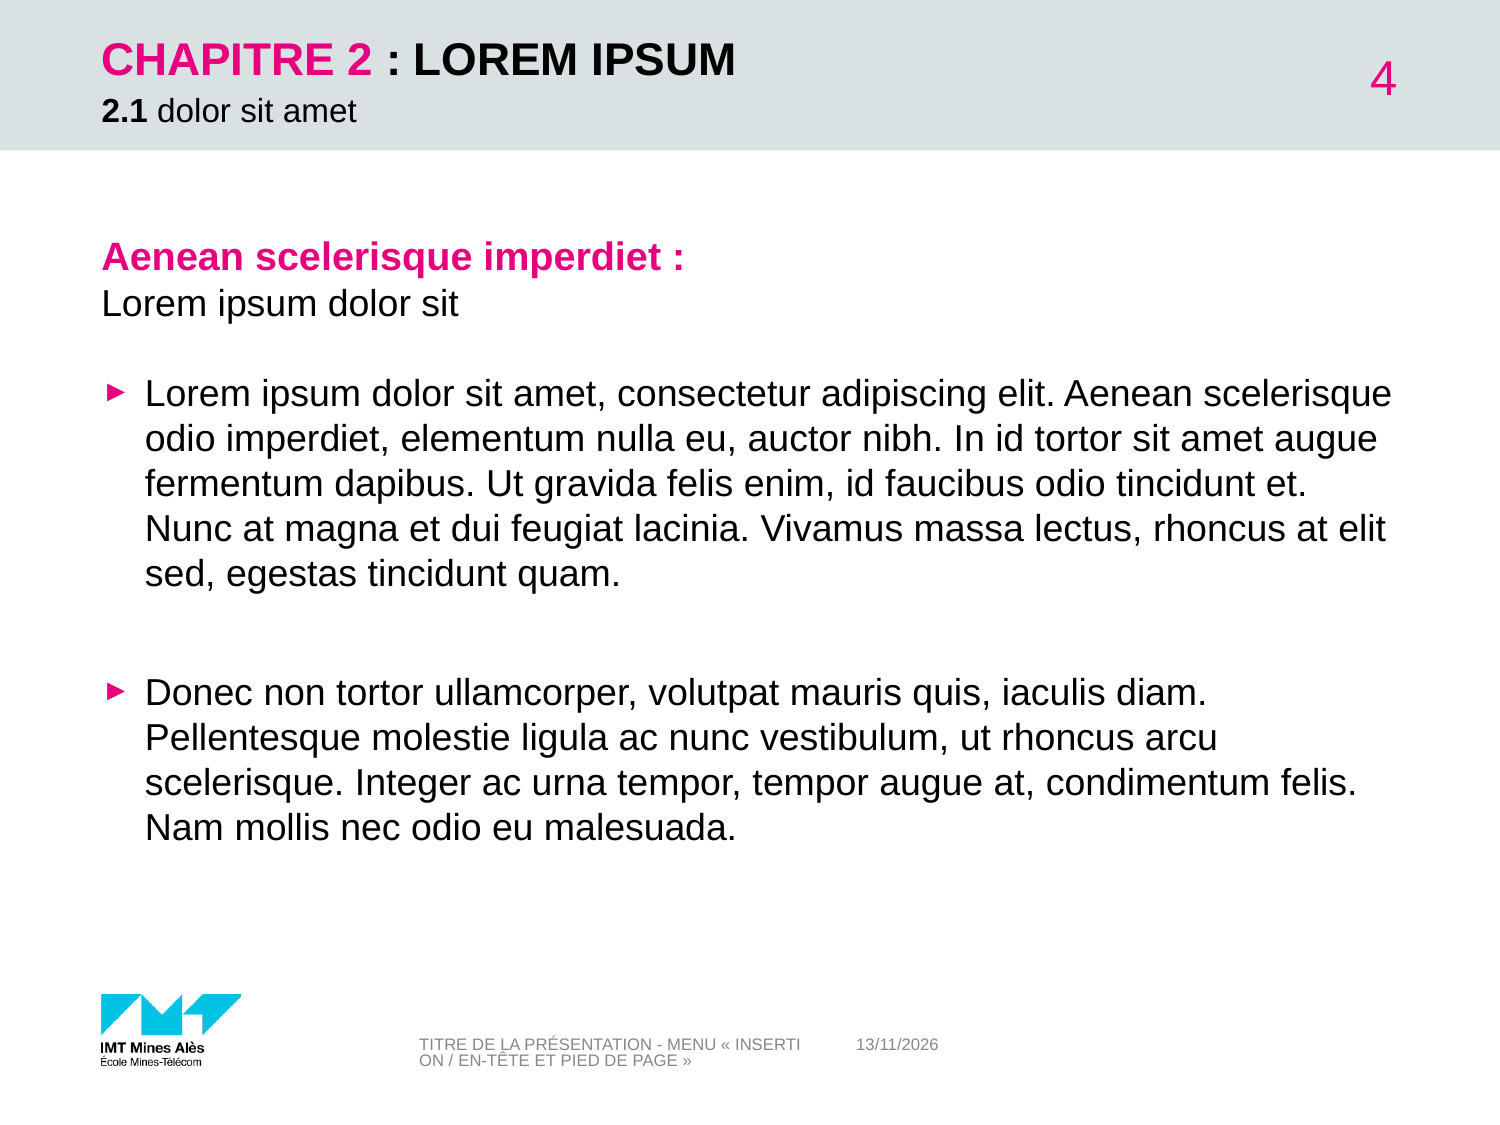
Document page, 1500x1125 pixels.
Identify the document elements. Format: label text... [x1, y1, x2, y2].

slide_number 4 [1290, 42, 1398, 110]
title Chapitre 2 : lorem ipsum [101, 0, 1252, 85]
footer Titre de la présentation - menu « Insertion / En-tête et pied de page » [419, 994, 809, 1054]
list 2.1 dolor sit amet [101, 88, 1254, 150]
list Aenean scelerisque imperdiet : Lorem ipsum dolor sit Lorem ipsum dolor sit amet, consectetur adipiscing elit. Aenean scelerisque odio imperdiet, elementum nulla eu, auctor nibh. In id tortor sit amet augue fermentum dapibus. Ut gravida felis enim, id faucibus odio tincidunt et. Nunc at magna et dui feugiat lacinia. Vivamus massa lectus, rhoncus at elit sed, egestas tincidunt quam. Donec non tortor ullamcorper, volutpat mauris quis, iaculis diam. Pellentesque molestie ligula ac nunc vestibulum, ut rhoncus arcu scelerisque. Integer ac urna tempor, tempor augue at, condimentum felis. Nam mollis nec odio eu malesuada. [101, 230, 1398, 953]
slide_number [856, 994, 1247, 1054]
